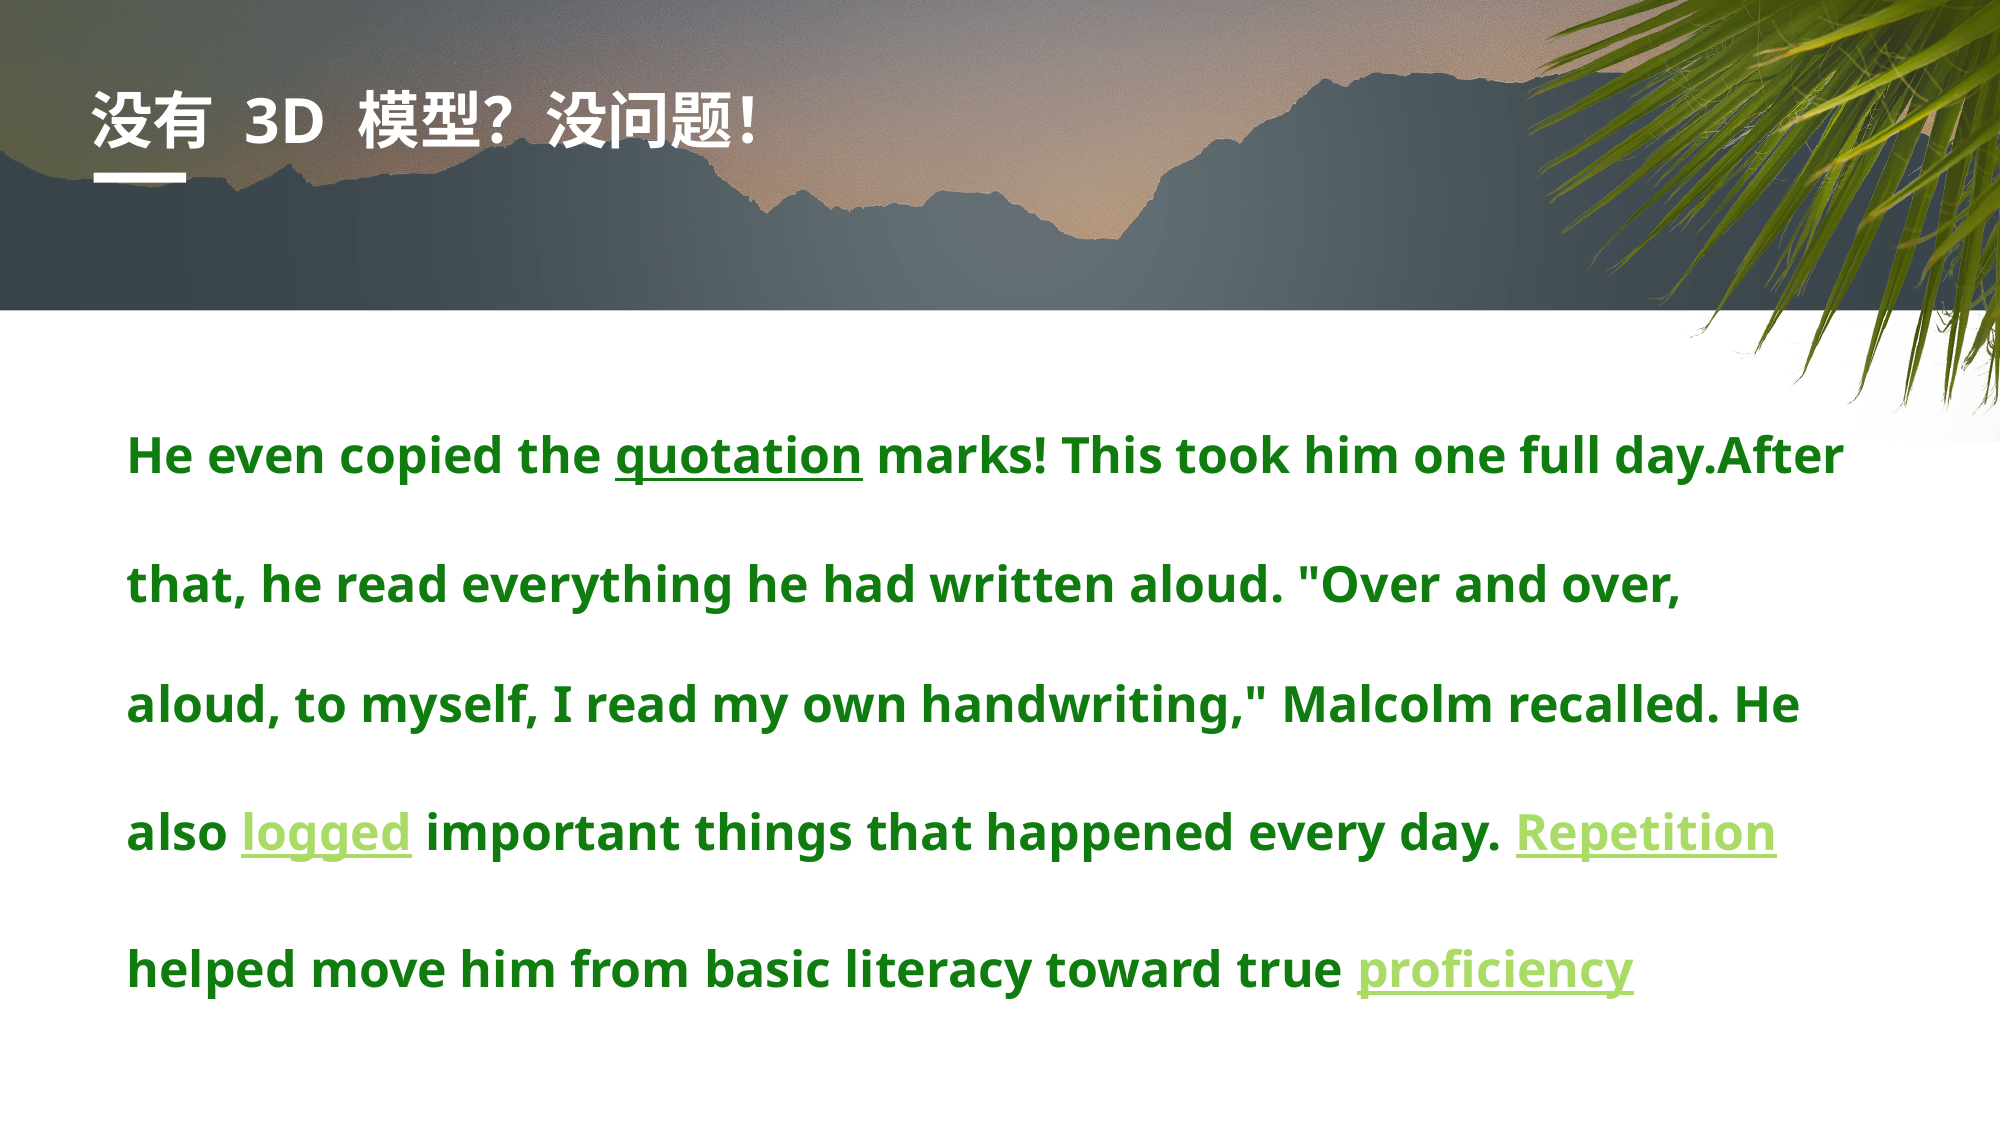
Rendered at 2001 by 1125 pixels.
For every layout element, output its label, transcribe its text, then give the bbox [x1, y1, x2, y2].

list He even copied the quotation marks! This took him one full day.After that, he read everything he had written aloud. "Over and over, aloud, to myself, I read my own handwriting," Malcolm recalled. He also logged important things that happened every day. Repetition helped move him from basic literacy toward true proficiency [111, 348, 1863, 1066]
picture [0, 0, 2000, 460]
title 没有 3D 模型？没问题！ [75, 59, 1839, 188]
